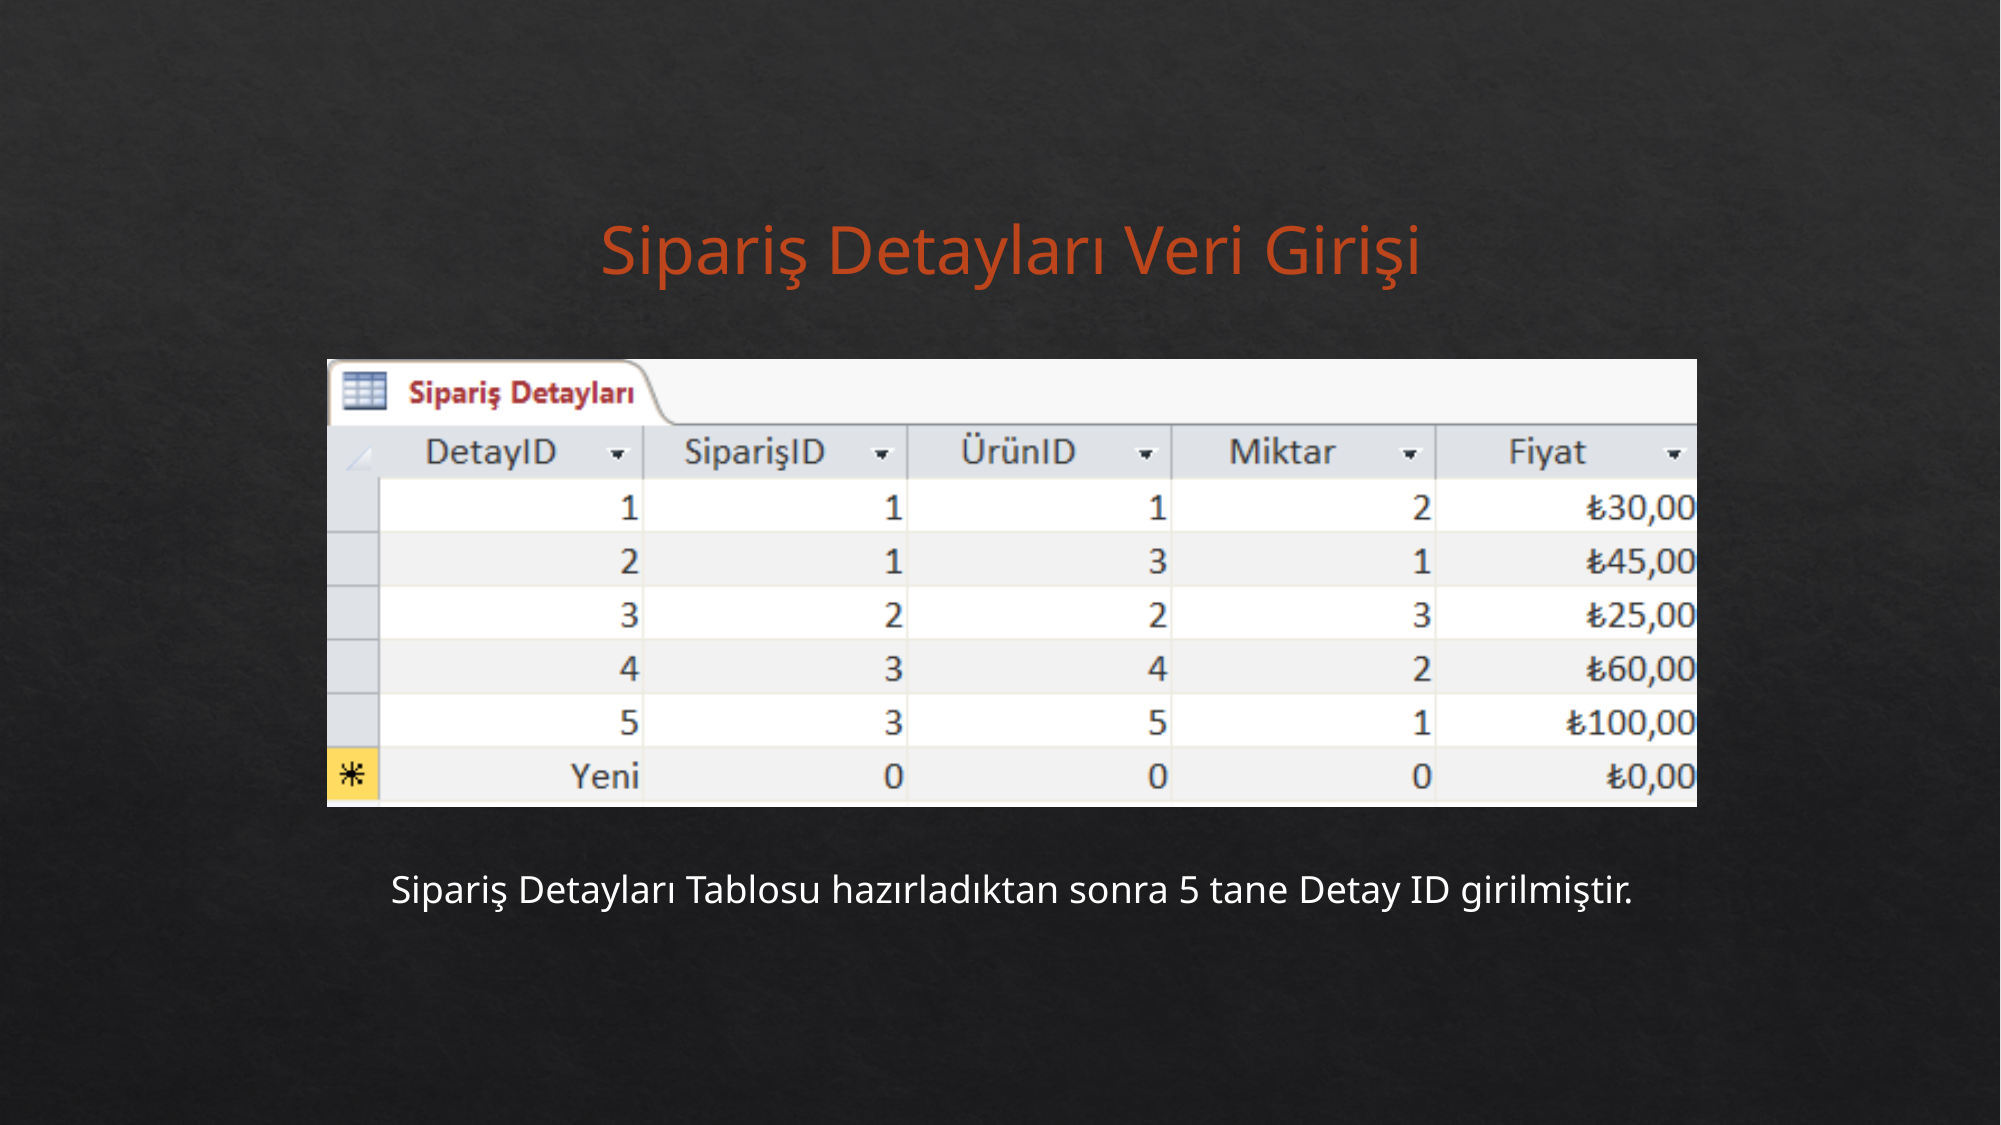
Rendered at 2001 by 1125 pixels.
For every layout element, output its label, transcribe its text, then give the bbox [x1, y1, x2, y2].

picture [327, 359, 1697, 808]
text_box Sipariş Detayları Veri Girişi [585, 200, 1439, 296]
text_box Sipariş Detayları Tablosu hazırladıktan sonra 5 tane Detay ID girilmiştir. [376, 858, 1650, 964]
